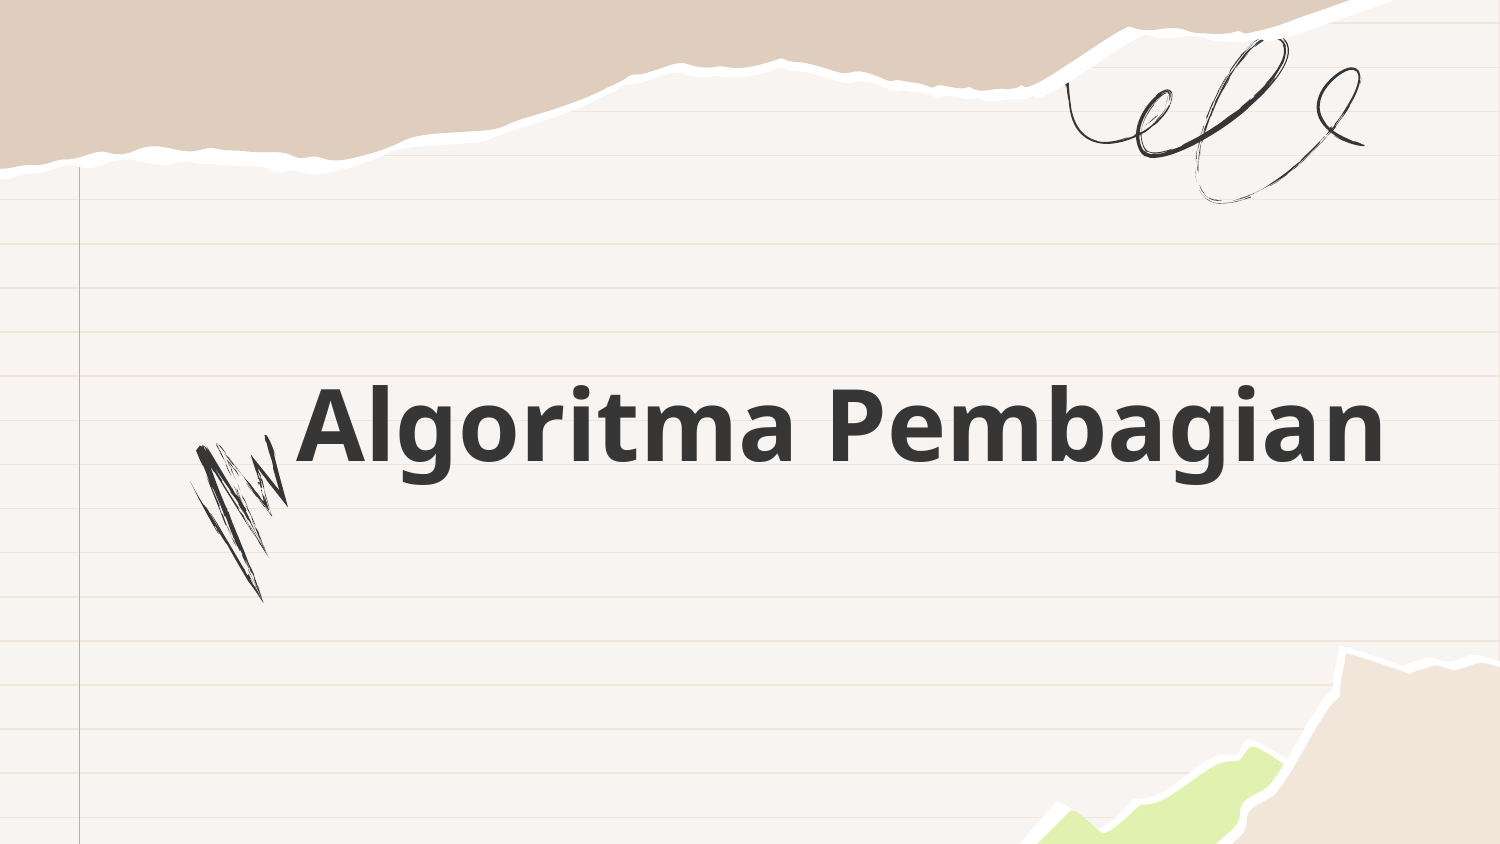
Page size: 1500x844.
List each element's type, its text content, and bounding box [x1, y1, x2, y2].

title Algoritma Pembagian [93, 267, 1500, 576]
